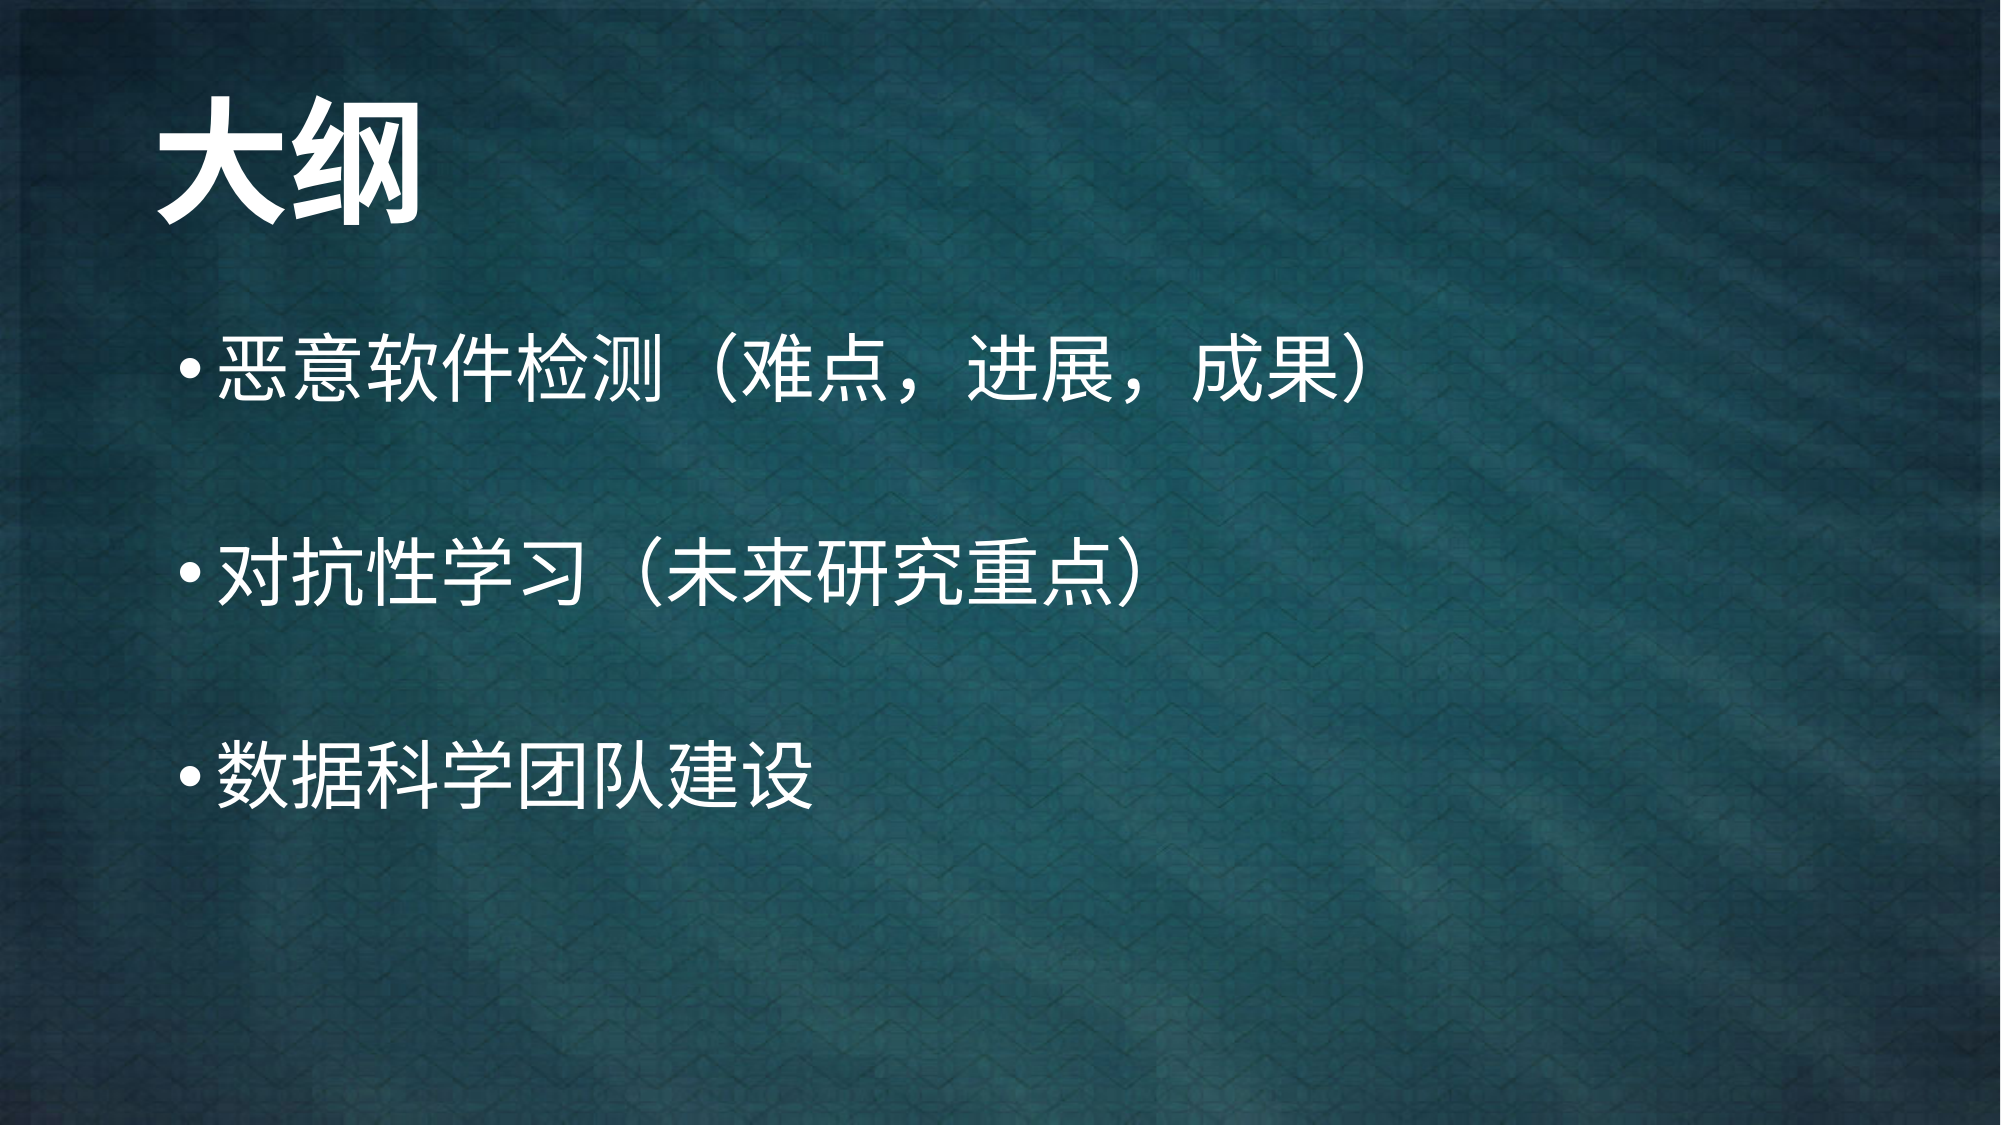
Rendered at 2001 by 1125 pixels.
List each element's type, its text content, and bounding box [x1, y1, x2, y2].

text_box 恶意软件检测（难点，进展，成果） 对抗性学习（未来研究重点） 数据科学团队建设 [162, 324, 1888, 1039]
list [137, 299, 1863, 1014]
title 大纲 [137, 59, 1863, 278]
picture [0, 0, 2001, 1125]
